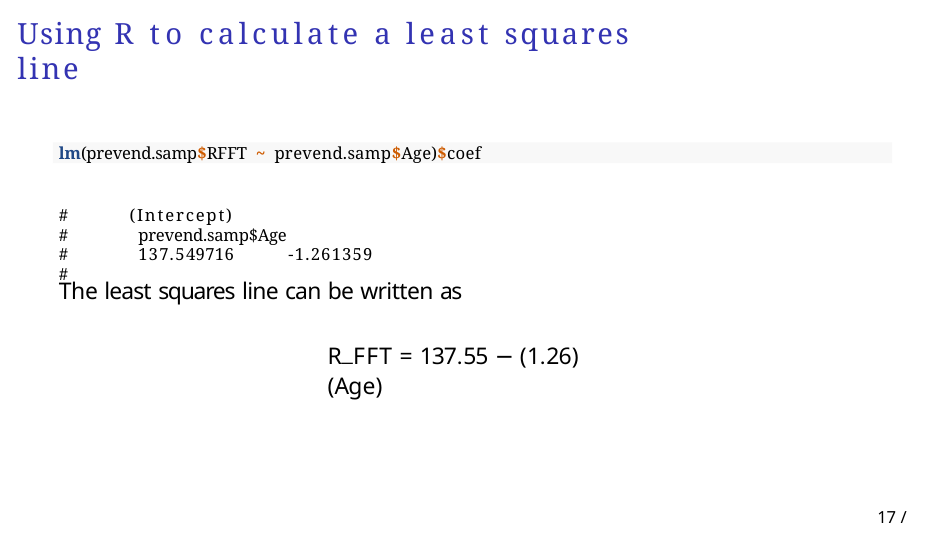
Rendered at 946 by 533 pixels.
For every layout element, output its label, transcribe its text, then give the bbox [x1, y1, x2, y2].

text_box ## ## [56, 201, 79, 274]
text_box lm(prevend.samp$RFFT ~ prevend.samp$Age)$coef [52, 142, 893, 164]
text_box The least squares line can be written as R_FFT = 137.55 − (1.26)(Age) [52, 274, 624, 399]
title Using R to calculate a least squares line [15, 12, 675, 104]
slide_number 17 / 40 [871, 501, 930, 533]
text_box (Intercept) prevend.samp$Age 137.549716 -1.261359 [127, 202, 379, 265]
